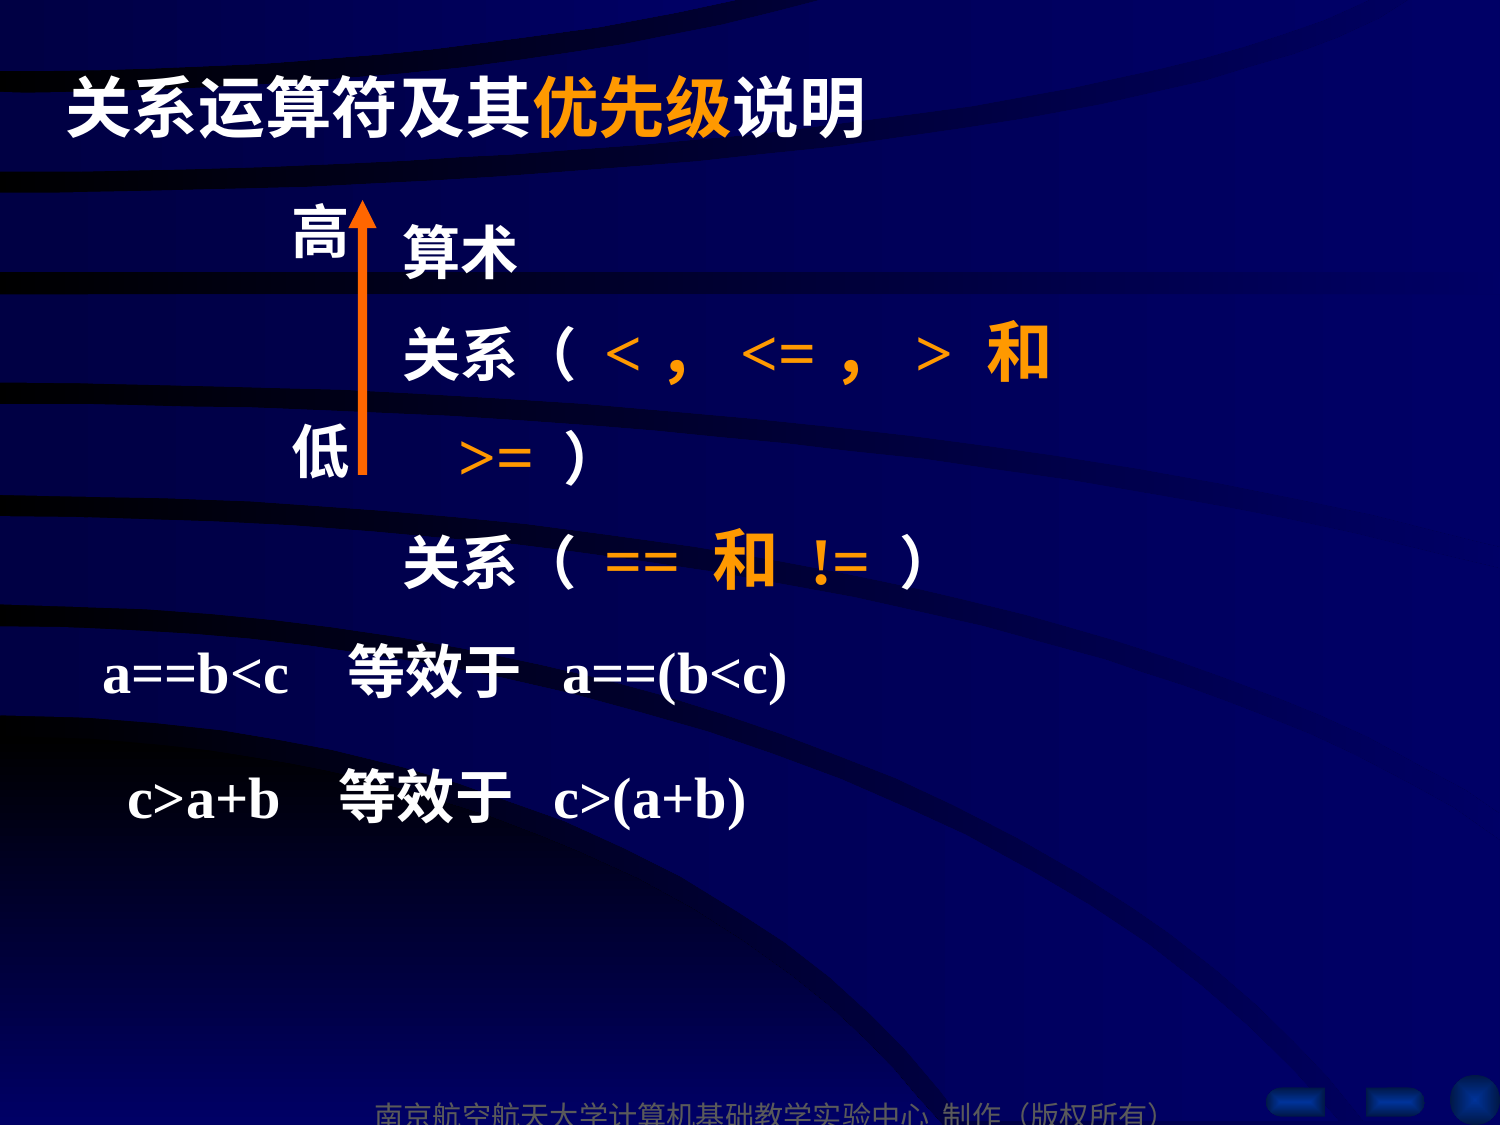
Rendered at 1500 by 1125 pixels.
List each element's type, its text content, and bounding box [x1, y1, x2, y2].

text_box c>a+b 等效于 c>(a+b) [112, 752, 800, 838]
text_box 算术 关系（ <，<=，> 和 >= ） 关系（ == 和 != ） [387, 187, 1150, 500]
text_box a==b<c 等效于 a==(b<c) [87, 627, 1163, 713]
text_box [249, 187, 376, 501]
title 关系运算符及其优先级说明 [50, 50, 1000, 163]
